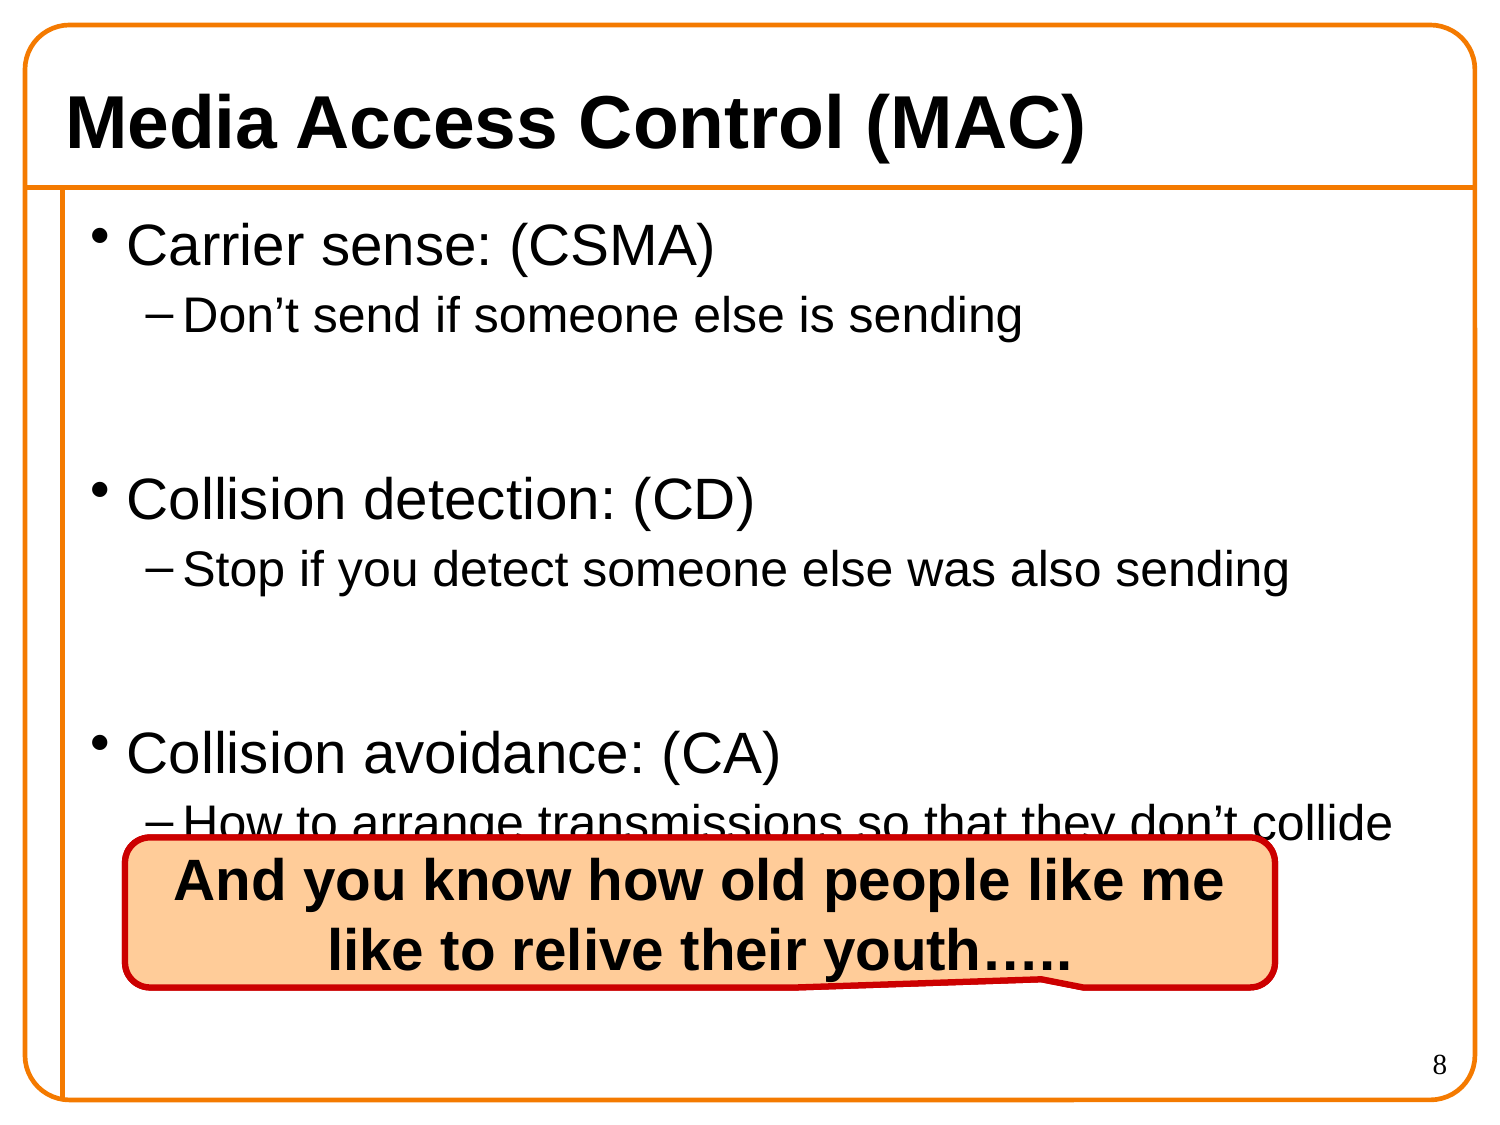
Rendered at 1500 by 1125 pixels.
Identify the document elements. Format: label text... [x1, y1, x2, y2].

slide_number 8 [1312, 1037, 1463, 1101]
text_box And you know how old people like me like to relive their youth….. [125, 837, 1276, 988]
list Carrier sense: (CSMA) Don’t send if someone else is sending Collision detection: (CD) Stop if you detect someone else was also sending Collision avoidance: (CA) How to arrange transmissions so that they don’t collide [75, 200, 1463, 1100]
title Media Access Control (MAC) [50, 62, 1475, 175]
